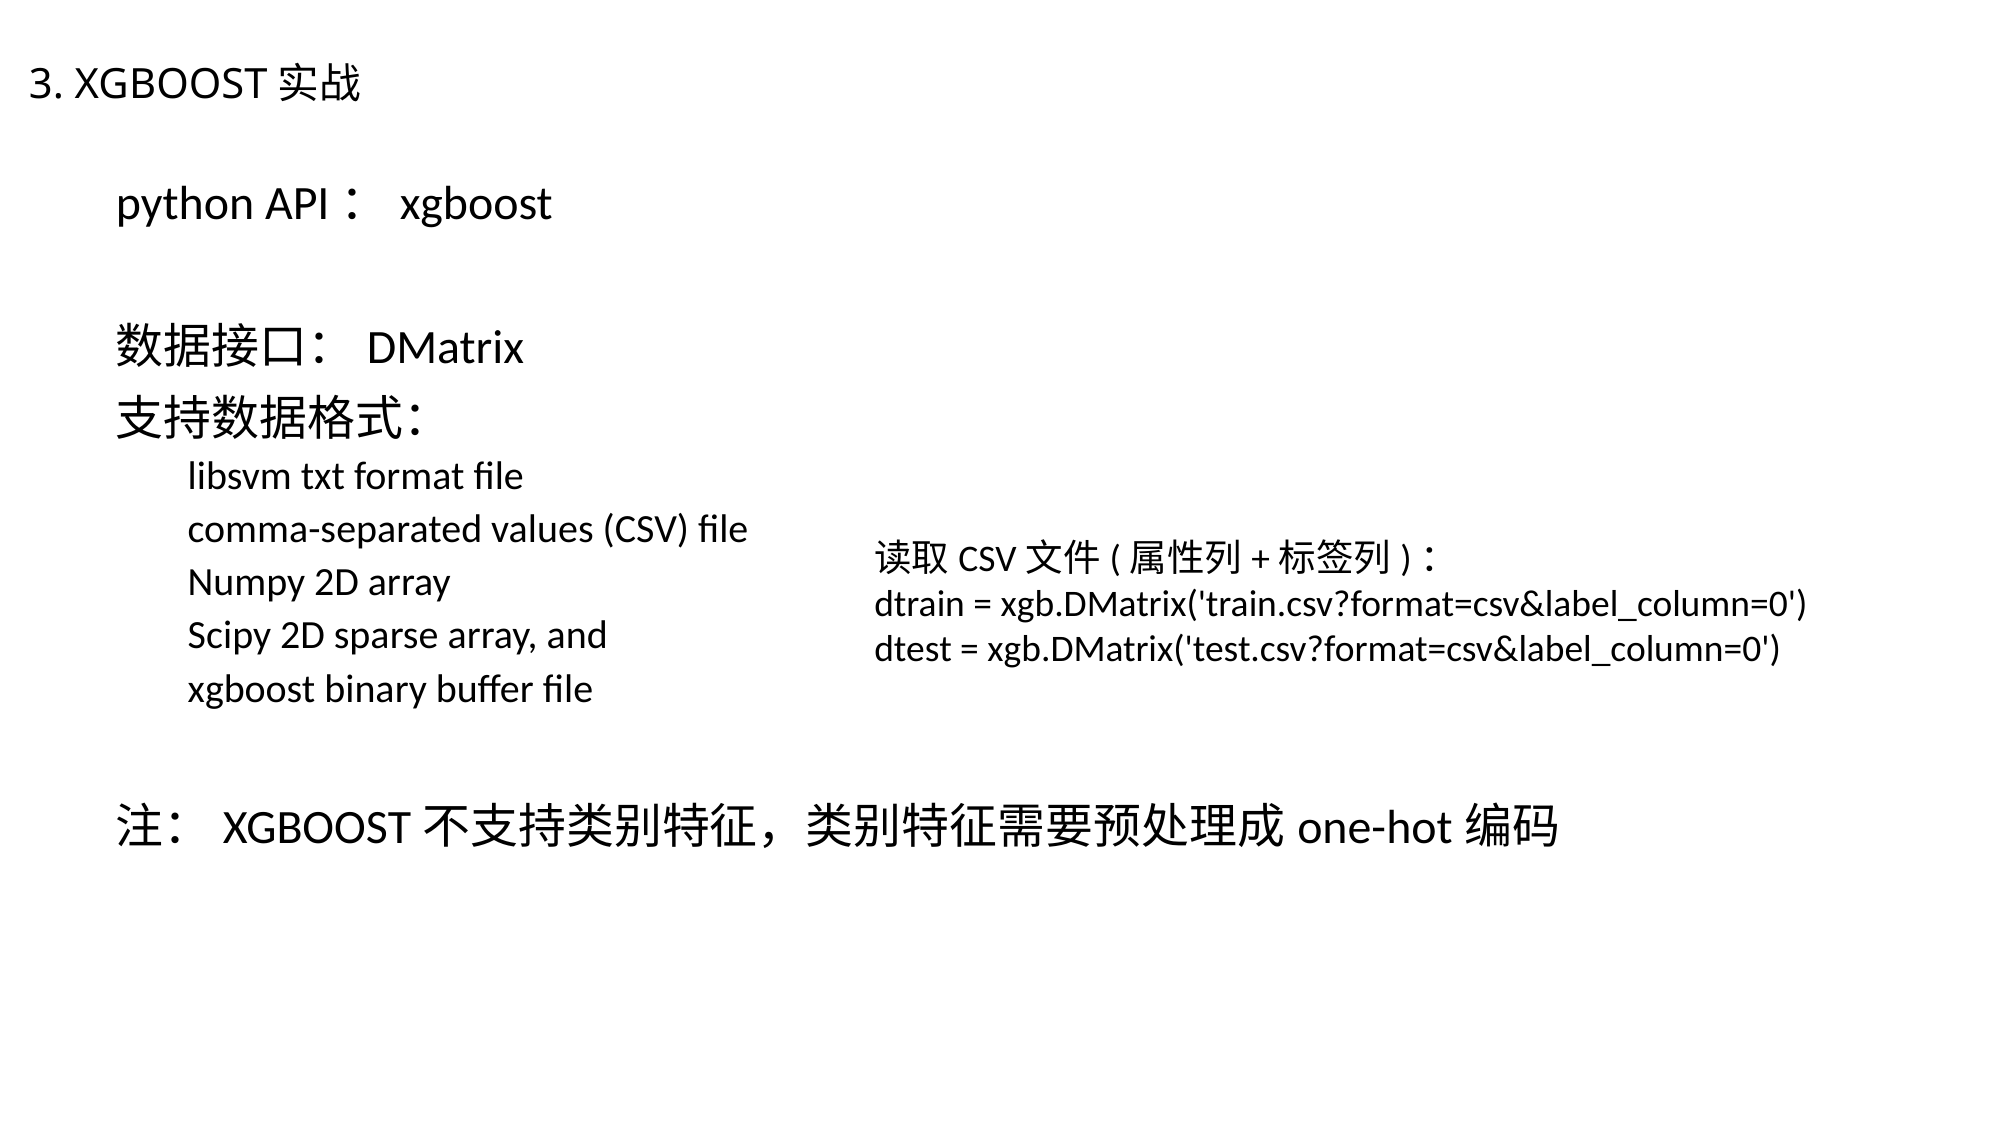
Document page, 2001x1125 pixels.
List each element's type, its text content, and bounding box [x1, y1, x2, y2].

title 3. XGBOOST实战 [13, 12, 779, 115]
text_box 读取CSV文件(属性列+标签列)： dtrain = xgb.DMatrix('train.csv?format=csv&label_column=0') dtest = xgb.DMatrix('test.csv?format=csv&label_column=0') [859, 526, 1848, 677]
text_box python API：xgboost 数据接口：DMatrix 支持数据格式： libsvm txt format file comma-separated values (CSV) file Numpy 2D array Scipy 2D sparse array, and xgboost binary buffer file 注：XGBOOST不支持类别特征，类别特征需要预处理成one-hot编码 [100, 170, 1702, 869]
